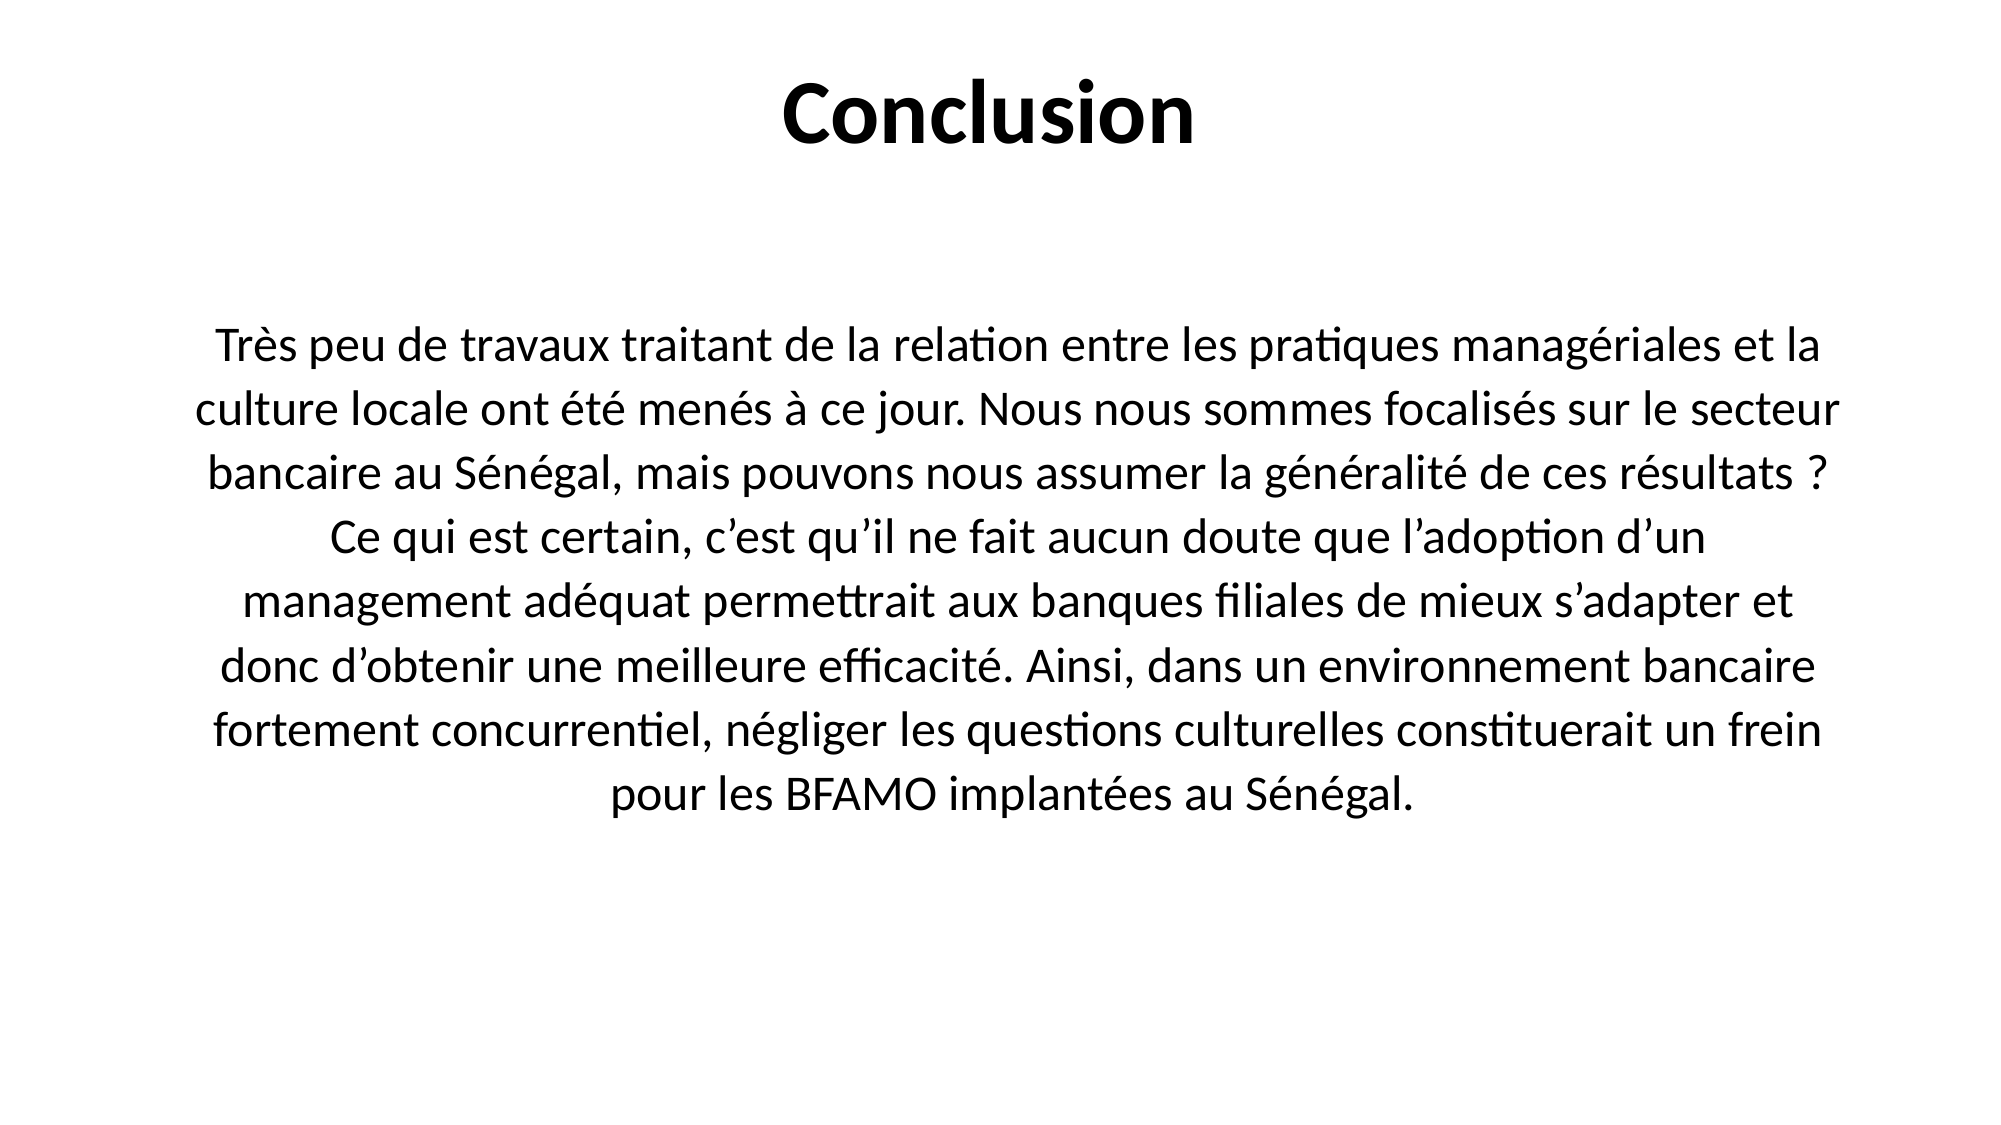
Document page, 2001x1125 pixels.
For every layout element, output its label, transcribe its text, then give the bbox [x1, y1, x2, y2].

title Conclusion [137, 59, 1863, 278]
list Très peu de travaux traitant de la relation entre les pratiques managériales et la culture locale ont été menés à ce jour. Nous nous sommes focalisés sur le secteur bancaire au Sénégal, mais pouvons nous assumer la généralité de ces résultats ? Ce qui est certain, c’est qu’il ne fait aucun doute que l’adoption d’un management adéquat permettrait aux banques filiales de mieux s’adapter et donc d’obtenir une meilleure efficacité. Ainsi, dans un environnement bancaire fortement concurrentiel, négliger les questions culturelles constituerait un frein pour les BFAMO implantées au Sénégal. [137, 299, 1863, 1014]
